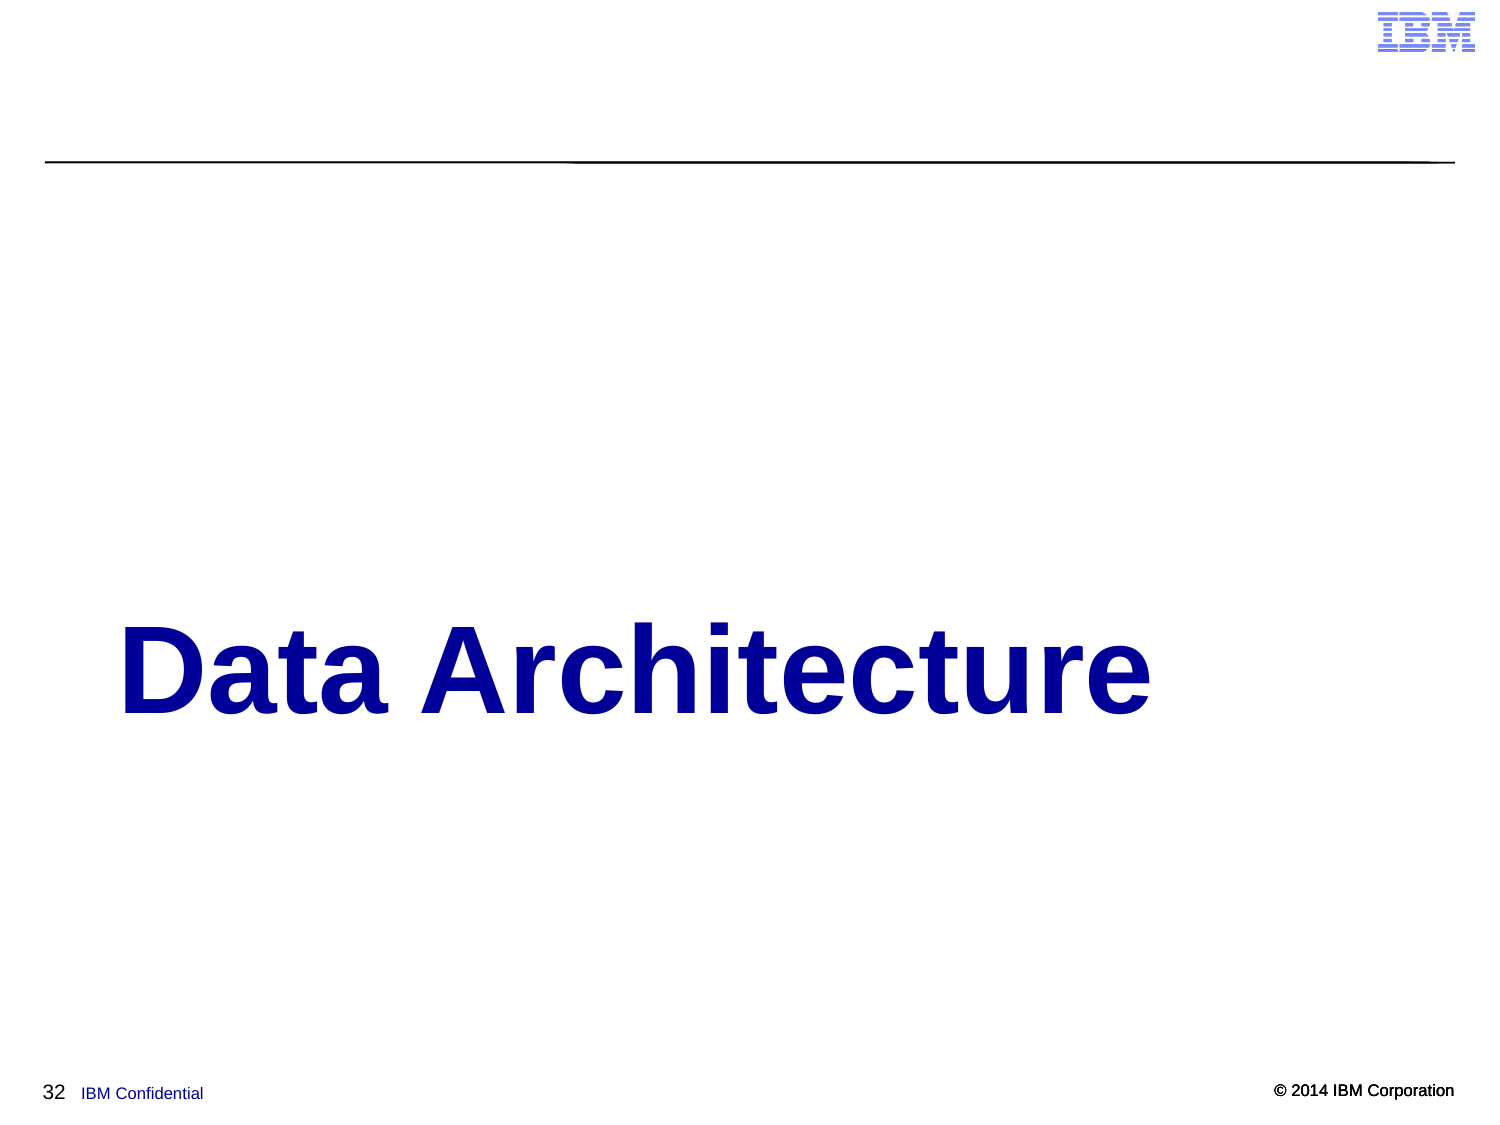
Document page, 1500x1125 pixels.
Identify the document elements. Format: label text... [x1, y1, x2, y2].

title Data Architecture [102, 280, 1397, 749]
picture [1378, 12, 1475, 52]
